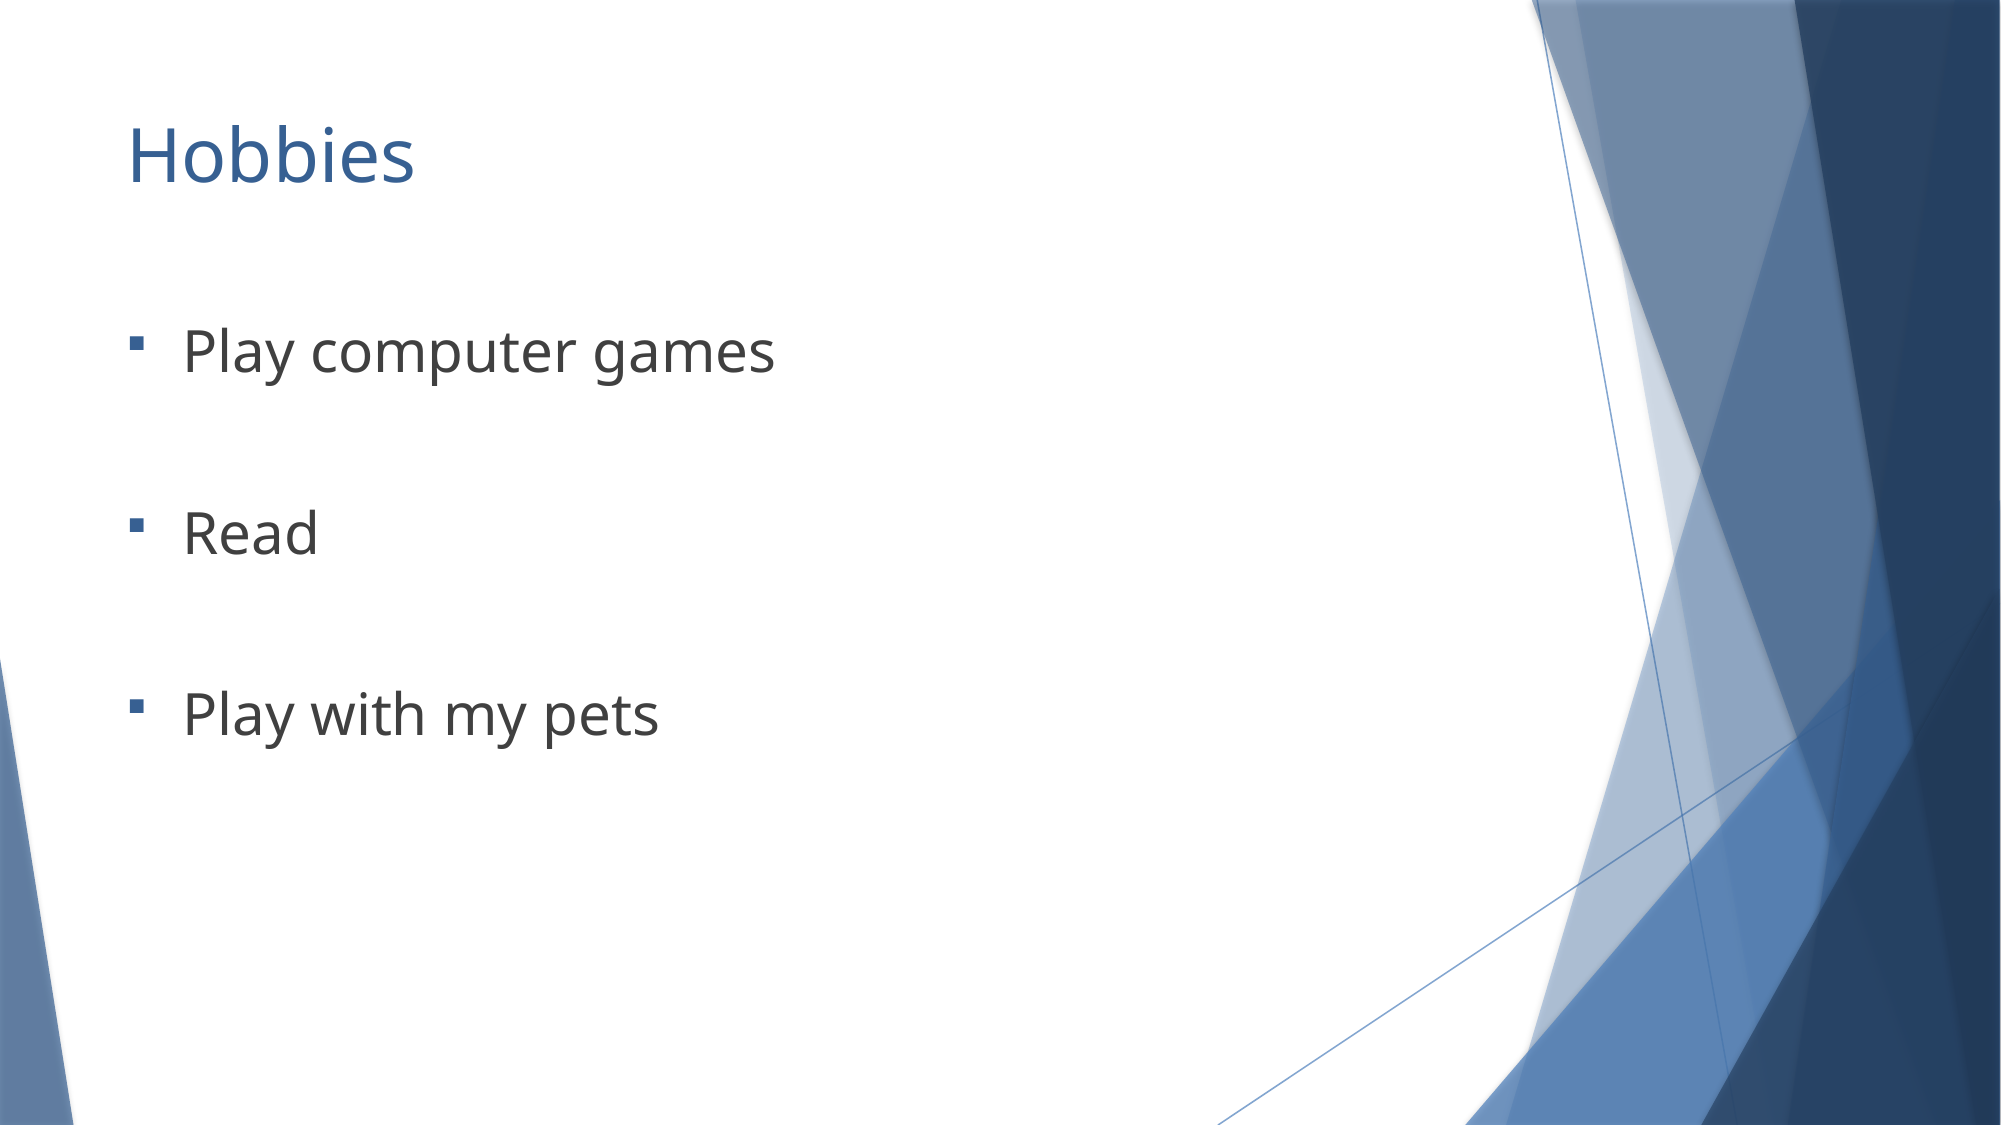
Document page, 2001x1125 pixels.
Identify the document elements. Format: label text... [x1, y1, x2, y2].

list Play computer games Read Play with my pets [111, 307, 1522, 1074]
title Hobbies [111, 99, 1522, 307]
